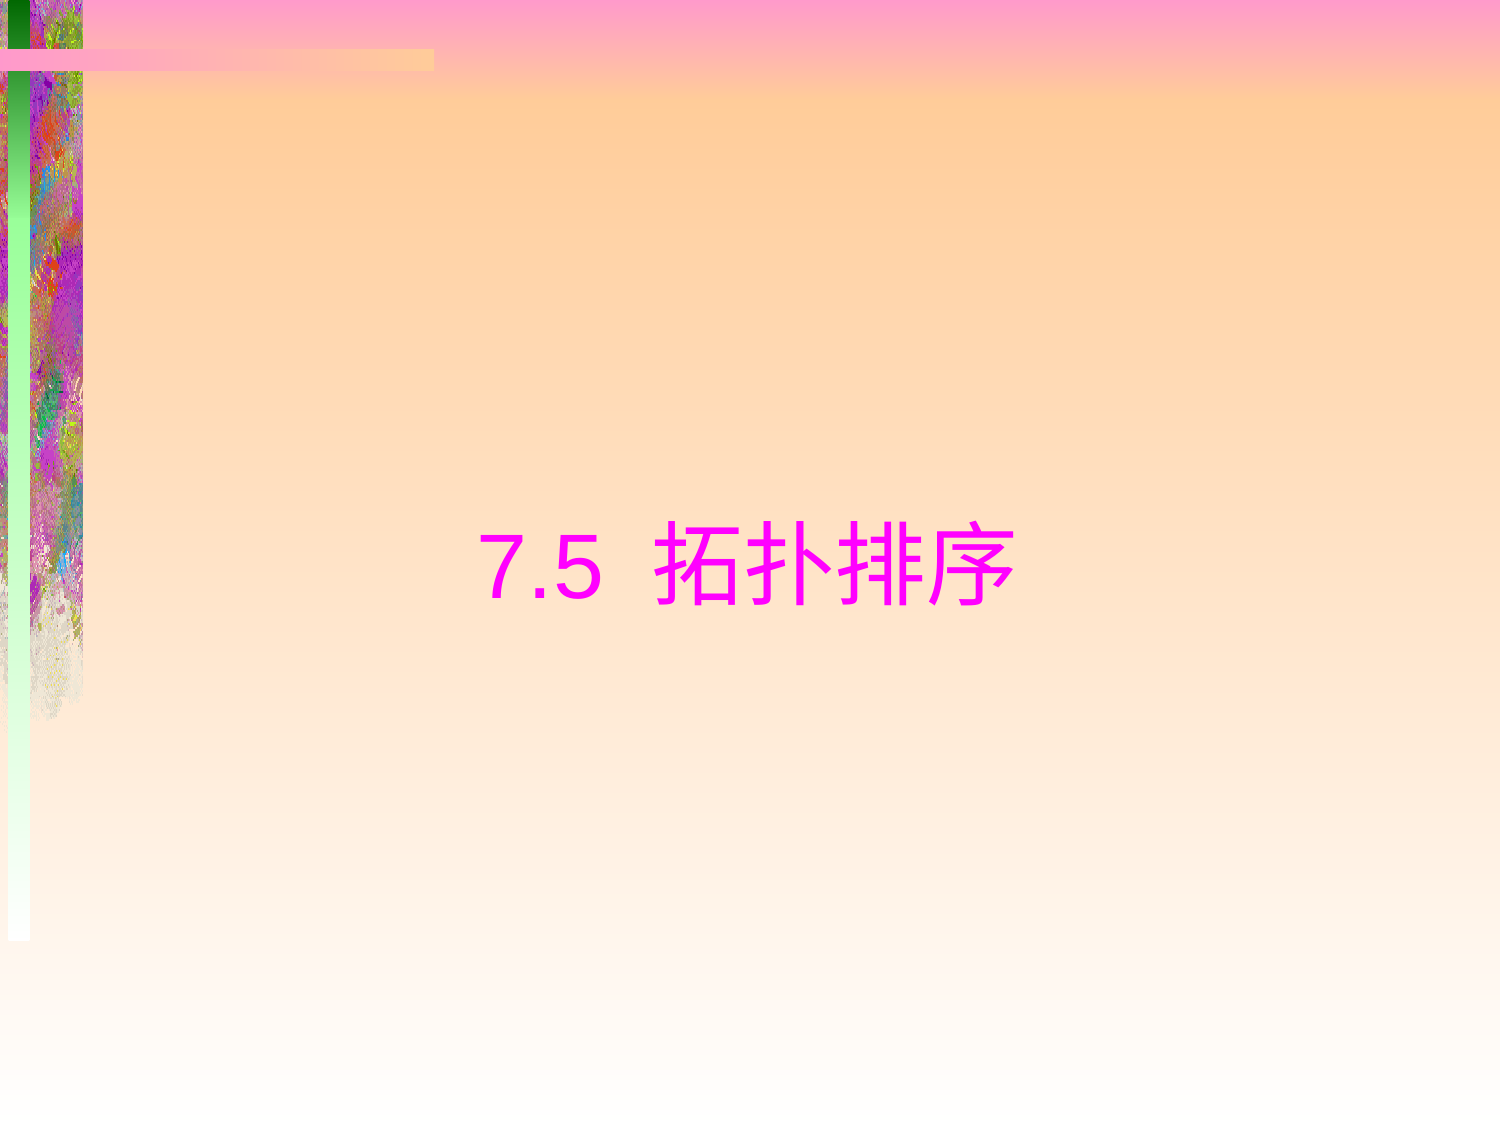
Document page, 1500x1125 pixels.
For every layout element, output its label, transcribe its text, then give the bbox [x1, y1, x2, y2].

text_box 7.5 拓扑排序 [461, 499, 1213, 624]
picture [0, 71, 9, 821]
picture [29, 0, 83, 50]
picture [29, 71, 83, 821]
picture [0, 0, 9, 50]
